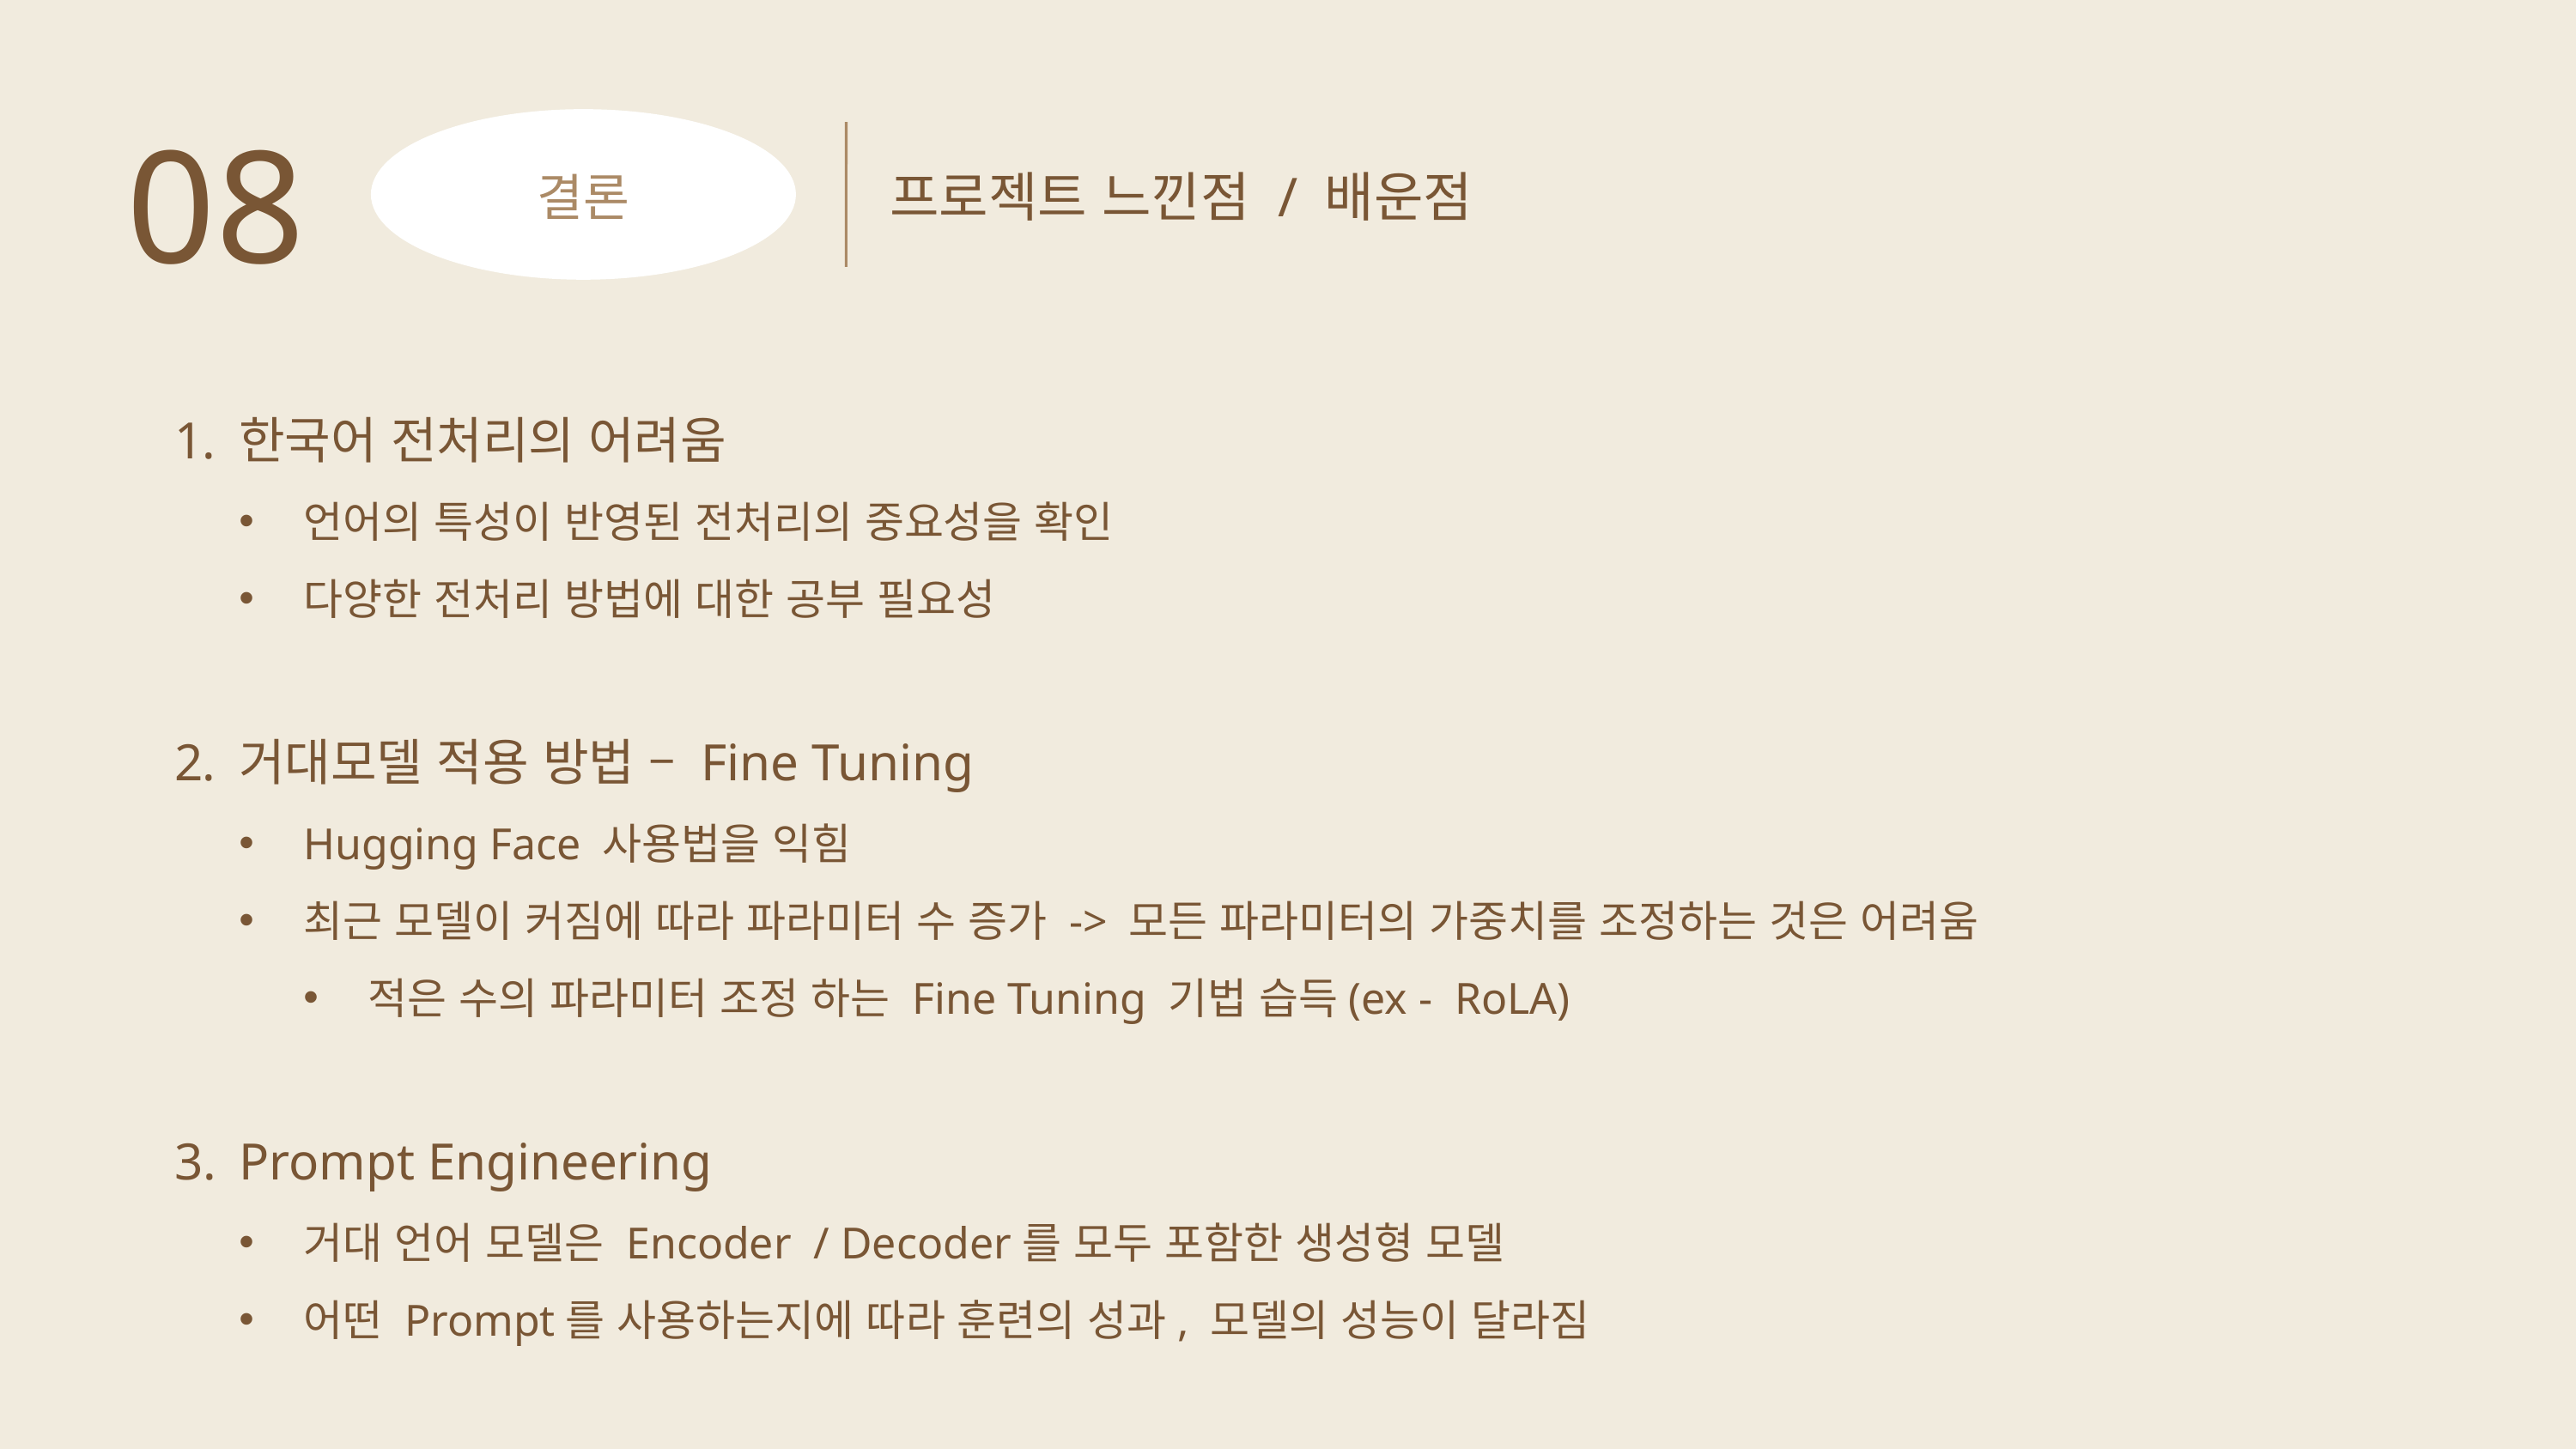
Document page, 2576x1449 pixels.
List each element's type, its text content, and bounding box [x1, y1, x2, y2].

text_box 한국어 전처리의 어려움 언어의 특성이 반영된 전처리의 중요성을 확인 다양한 전처리 방법에 대한 공부 필요성 거대모델 적용 방법 – Fine Tuning Hugging Face 사용법을 익힘 최근 모델이 커짐에 따라 파라미터 수 증가 -> 모든 파라미터의 가중치를 조정하는 것은 어려움 적은 수의 파라미터 조정 하는 Fine Tuning 기법 습득(ex - RoLA) Prompt Engineering 거대 언어 모델은 Encoder / Decoder를 모두 포함한 생성형 모델 어떤 Prompt를 사용하는지에 따라 훈련의 성과, 모델의 성능이 달라짐 [174, 379, 2330, 1345]
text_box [126, 76, 1771, 281]
